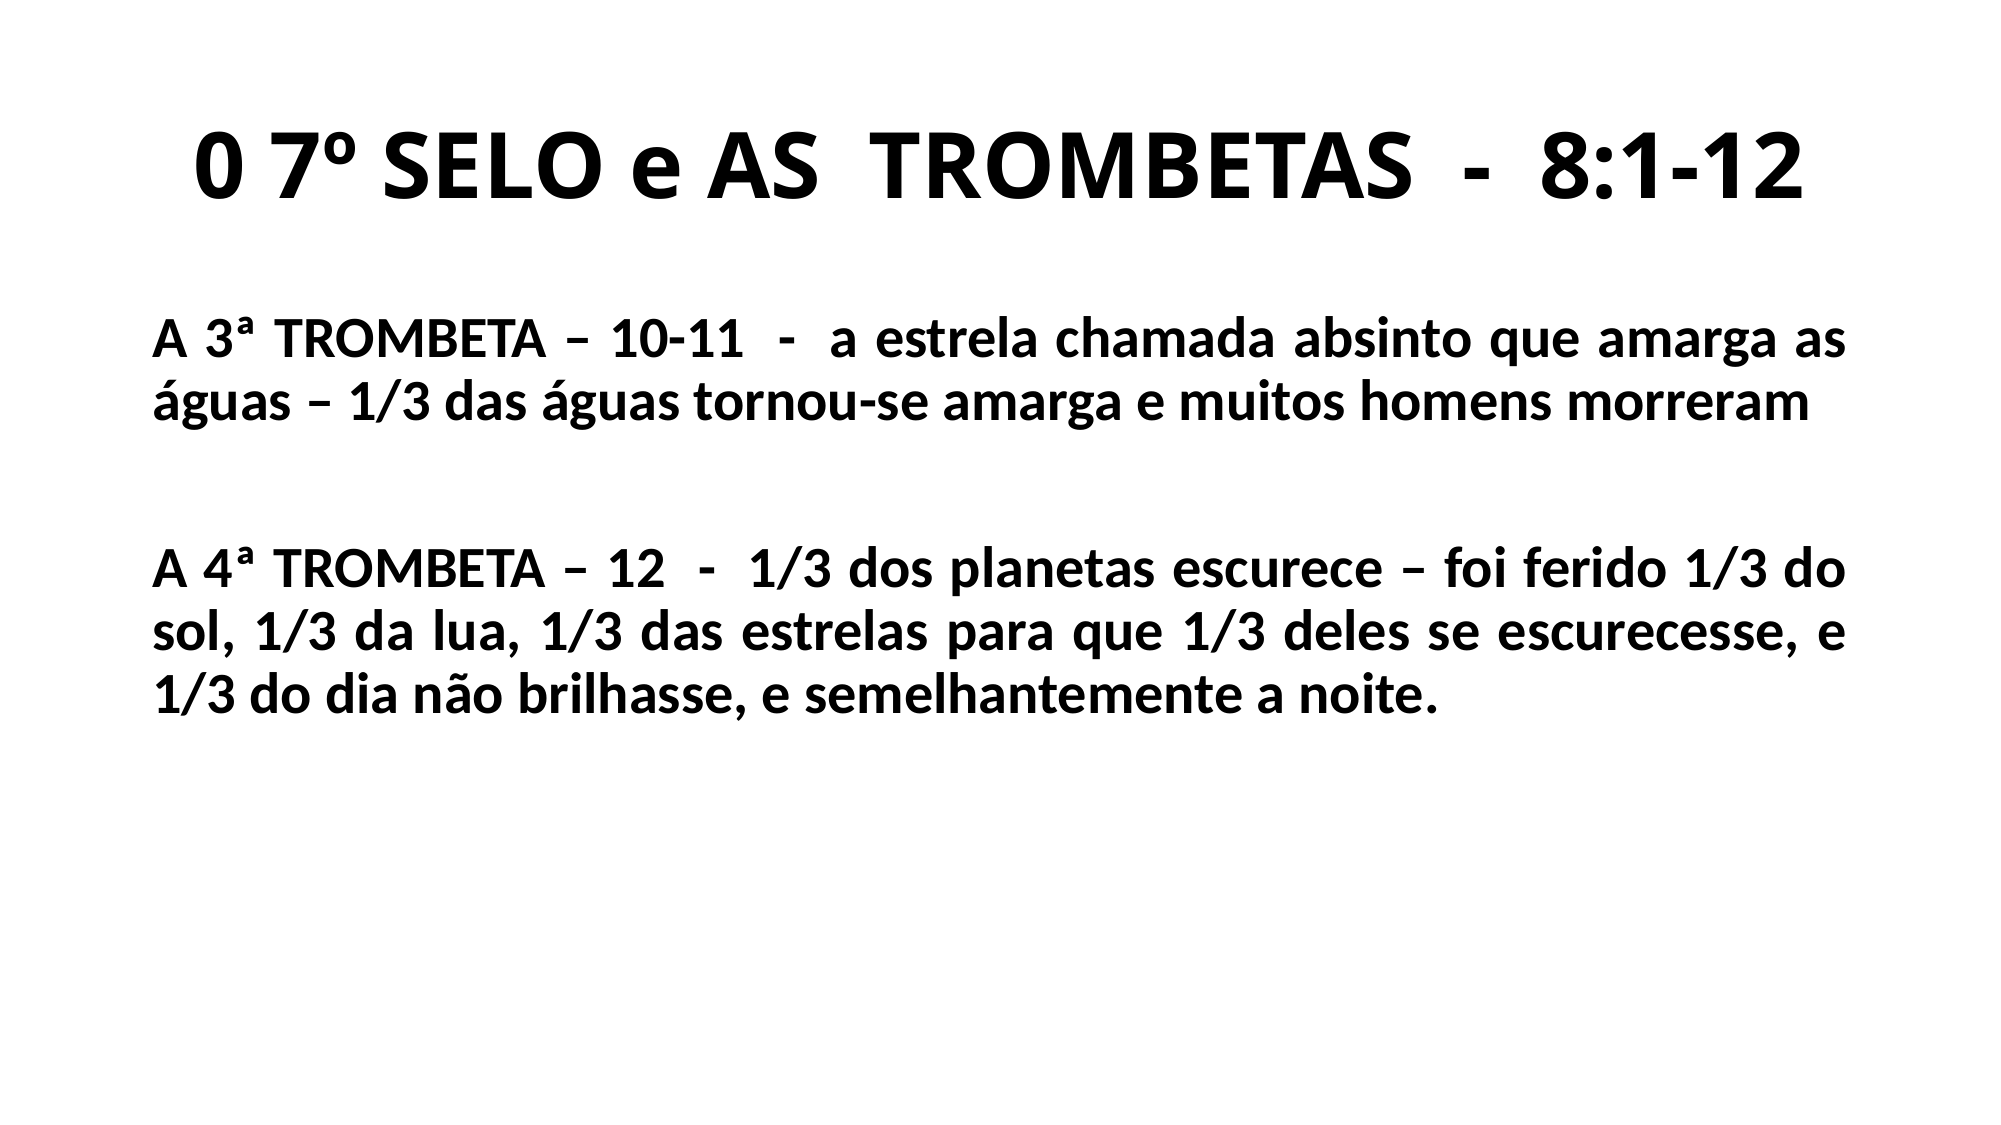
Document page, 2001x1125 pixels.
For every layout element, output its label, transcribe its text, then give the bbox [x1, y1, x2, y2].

list A 3ª TROMBETA – 10-11 - a estrela chamada absinto que amarga as águas – 1/3 das águas tornou-se amarga e muitos homens morreram A 4ª TROMBETA – 12 - 1/3 dos planetas escurece – foi ferido 1/3 do sol, 1/3 da lua, 1/3 das estrelas para que 1/3 deles se escurecesse, e 1/3 do dia não brilhasse, e semelhantemente a noite. [137, 299, 1863, 1014]
title 0 7º SELO e AS TROMBETAS - 8:1-12 [137, 59, 1863, 278]
